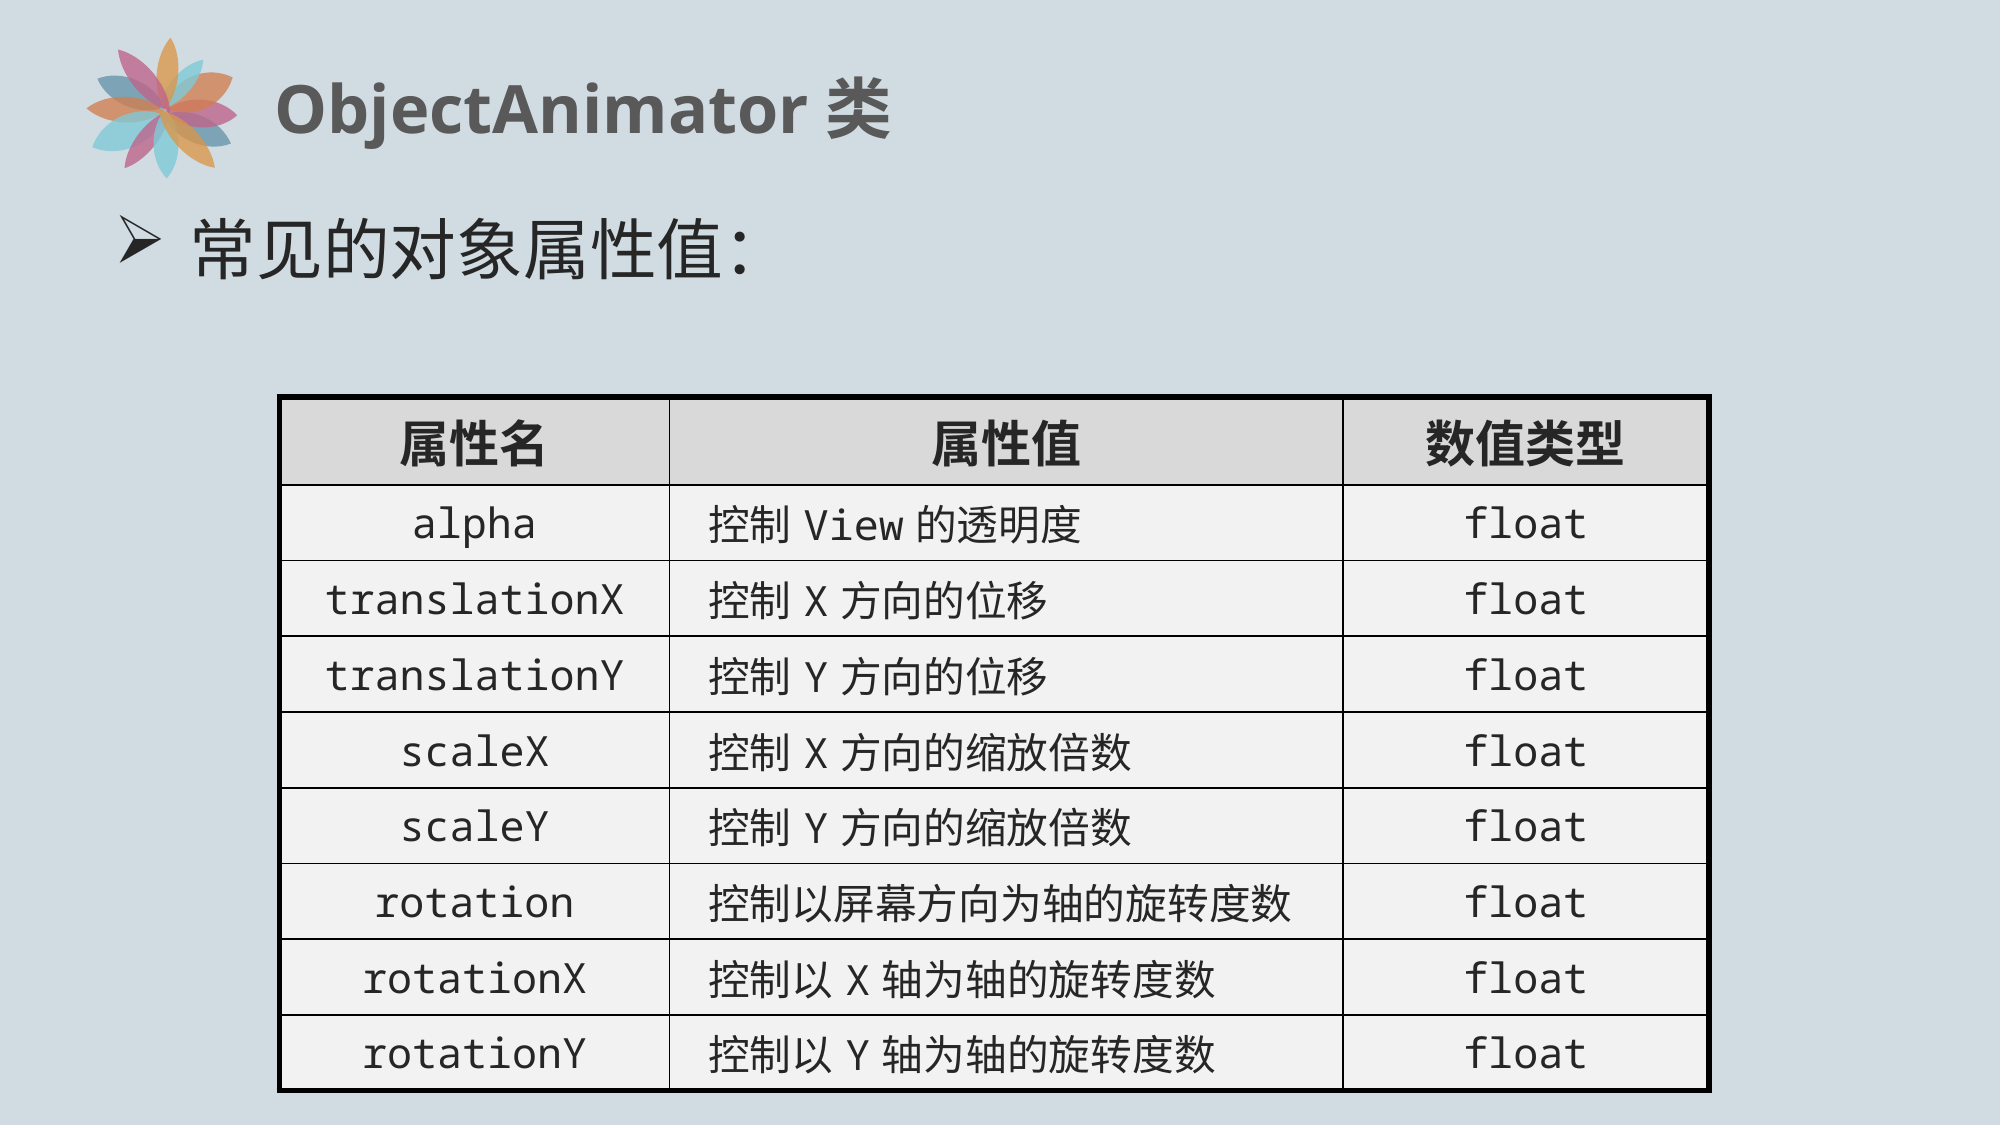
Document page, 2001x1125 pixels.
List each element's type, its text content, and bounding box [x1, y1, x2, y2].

table_cell scaleX [282, 713, 669, 787]
table_header 属性值 [670, 400, 1342, 484]
table_cell float [1344, 486, 1706, 560]
table_cell 控制X方向的缩放倍数 [670, 713, 1342, 787]
table_cell 控制Y方向的缩放倍数 [670, 789, 1342, 863]
table_cell float [1344, 713, 1706, 787]
table_header 数值类型 [1344, 400, 1706, 484]
table_cell float [1344, 789, 1706, 863]
table_cell rotationY [282, 1016, 669, 1088]
table_header 属性名 [282, 400, 669, 484]
table_cell 控制以屏幕方向为轴的旋转度数 [670, 864, 1342, 938]
table_cell alpha [282, 486, 669, 560]
table_cell float [1344, 864, 1706, 938]
table_cell 控制X方向的位移 [670, 561, 1342, 635]
table_cell 控制Y方向的位移 [670, 637, 1342, 711]
table_cell scaleY [282, 789, 669, 863]
table_cell 控制View的透明度 [670, 486, 1342, 560]
table_cell 控制以Y轴为轴的旋转度数 [670, 1016, 1342, 1088]
table_cell rotationX [282, 940, 669, 1014]
table_cell translationY [282, 637, 669, 711]
table_cell float [1344, 561, 1706, 635]
list 常见的对象属性值： [99, 184, 1900, 1004]
table_cell 控制以X轴为轴的旋转度数 [670, 940, 1342, 1014]
table_cell float [1344, 1016, 1706, 1088]
title ObjectAnimator类 [259, 41, 1594, 173]
table_cell rotation [282, 864, 669, 938]
table_cell float [1344, 940, 1706, 1014]
table_cell float [1344, 637, 1706, 711]
table_cell translationX [282, 561, 669, 635]
